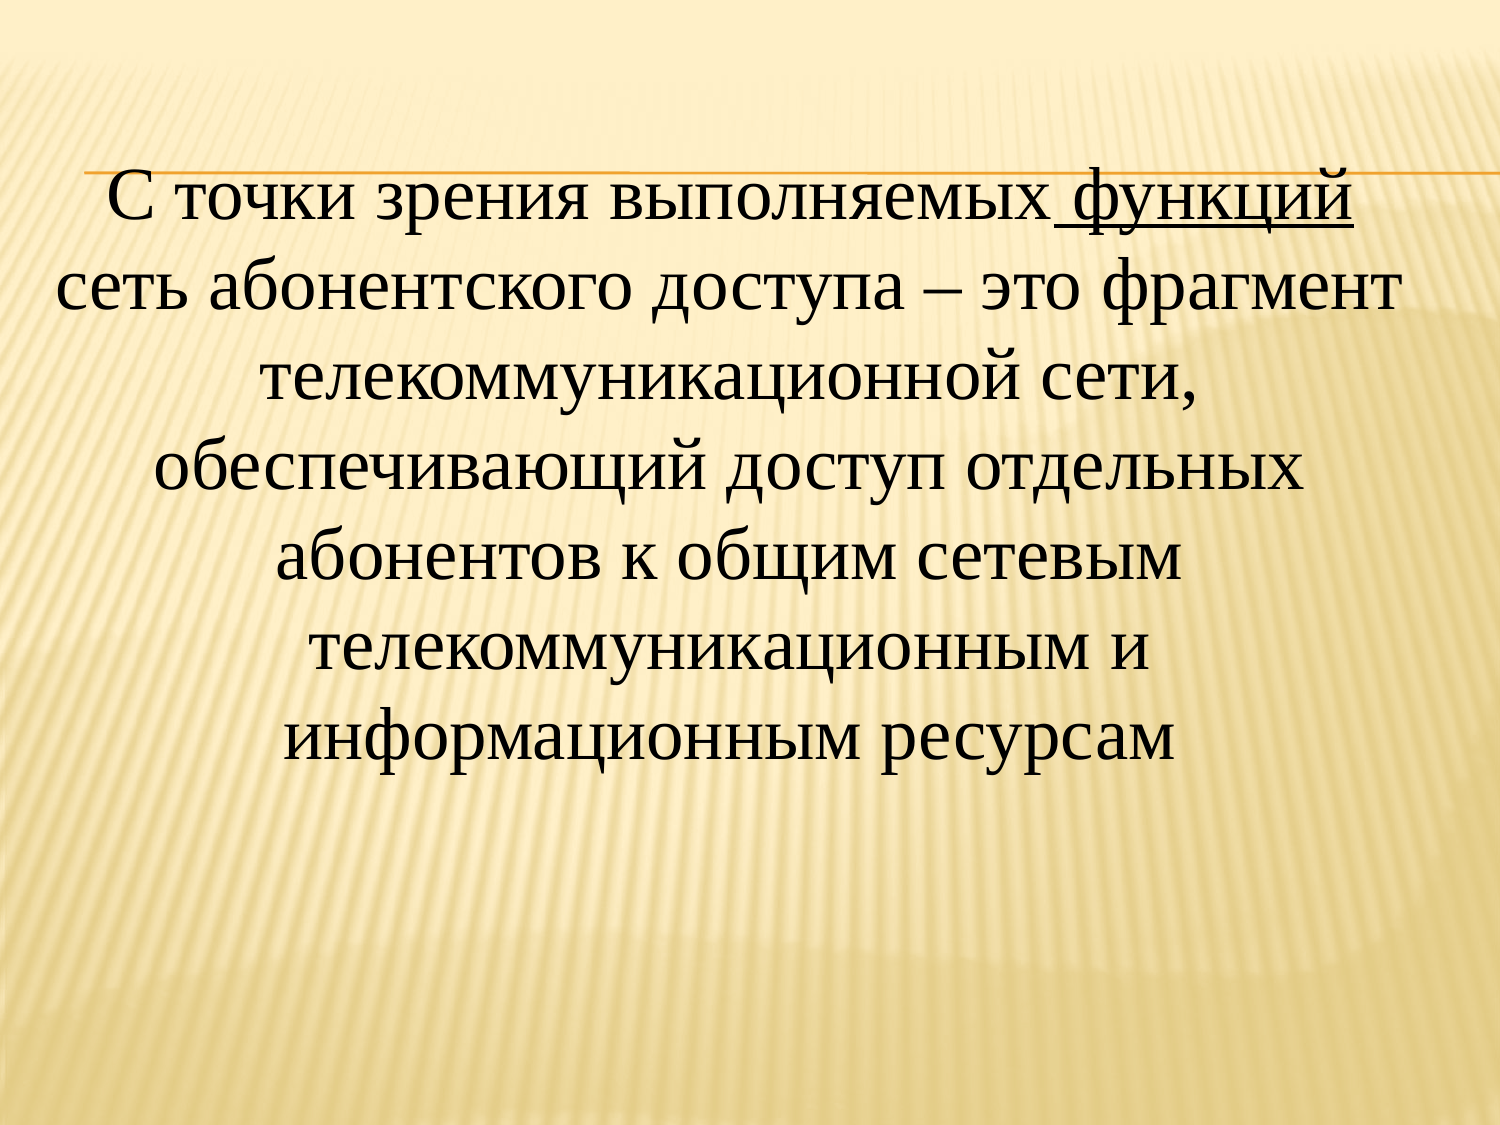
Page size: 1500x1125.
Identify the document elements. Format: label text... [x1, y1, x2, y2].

list С точки зрения выполняемых функций сеть абонентского доступа – это фрагмент телекоммуникационной сети, обеспечивающий доступ отдельных абонентов к общим сетевым телекоммуникационным и информационным ресурсам [17, 137, 1443, 1071]
